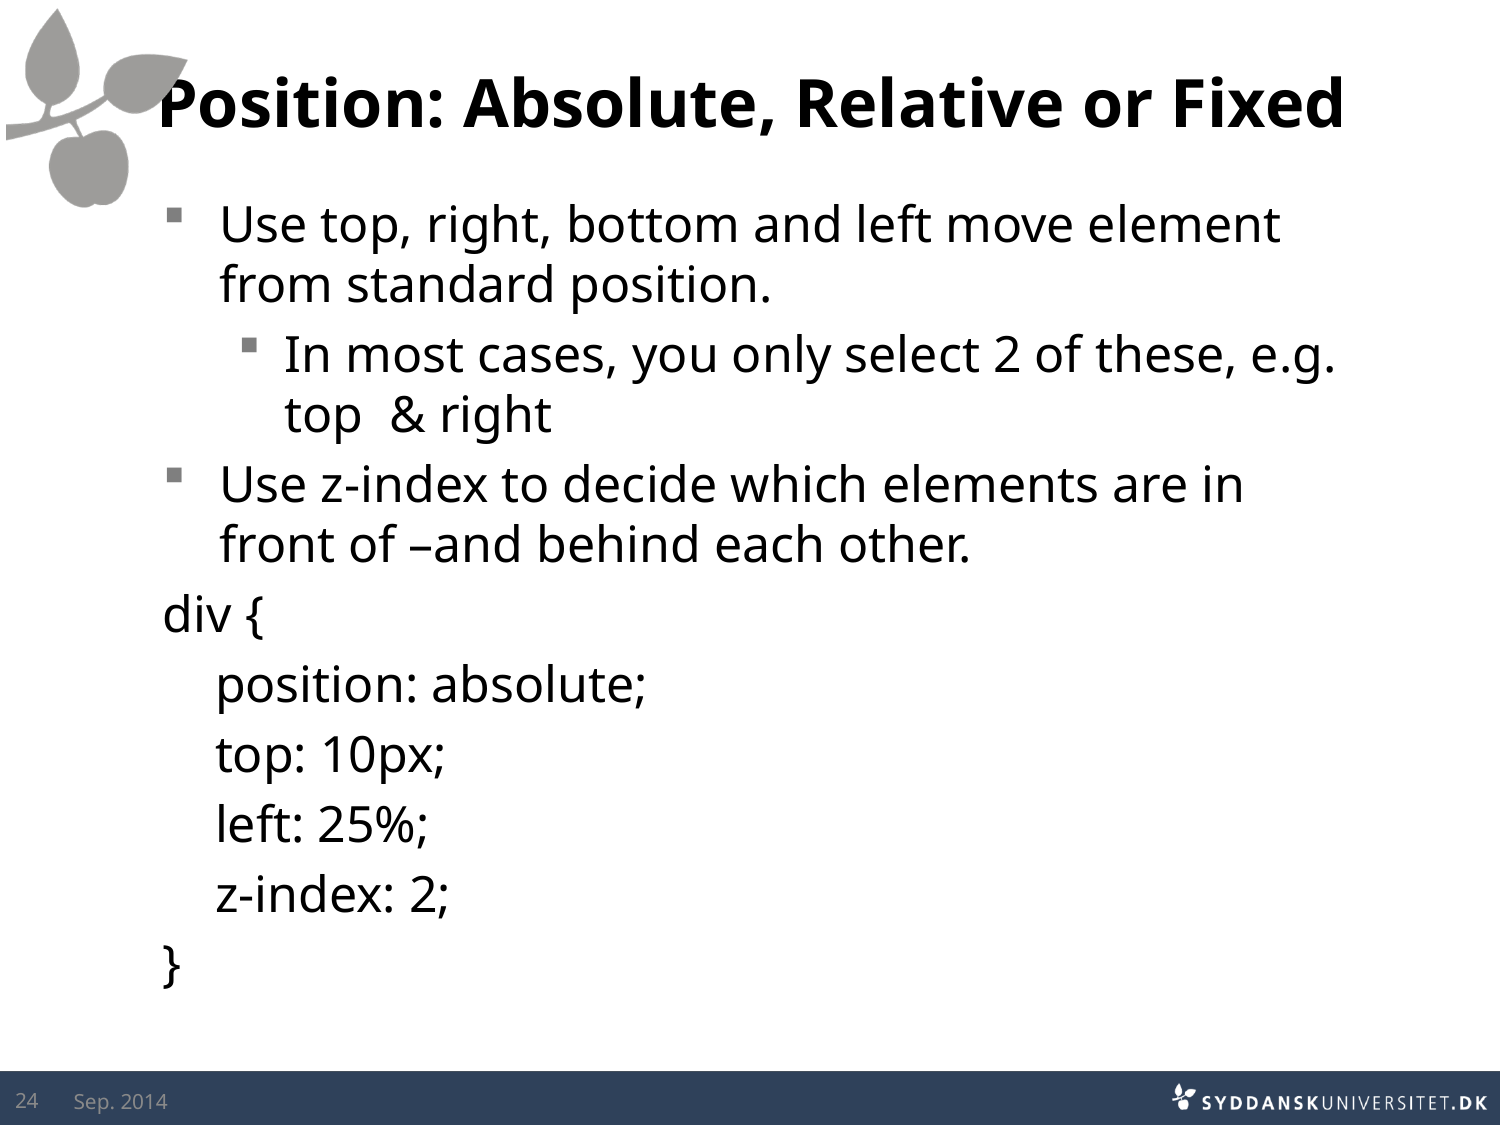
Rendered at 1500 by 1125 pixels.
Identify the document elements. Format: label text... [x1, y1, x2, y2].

picture [0, 1071, 1500, 1125]
slide_number 24 [0, 1078, 71, 1125]
title Position: Absolute, Relative or Fixed [190, 7, 1427, 195]
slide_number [71, 1078, 200, 1125]
list Use top, right, bottom and left move element from standard position. In most cases, you only select 2 of these, e.g. top & right Use z-index to decide which elements are in front of –and behind each other. div { position: absolute; top: 10px; left: 25%; z-index: 2; } [147, 184, 1365, 1055]
picture [5, 6, 188, 209]
